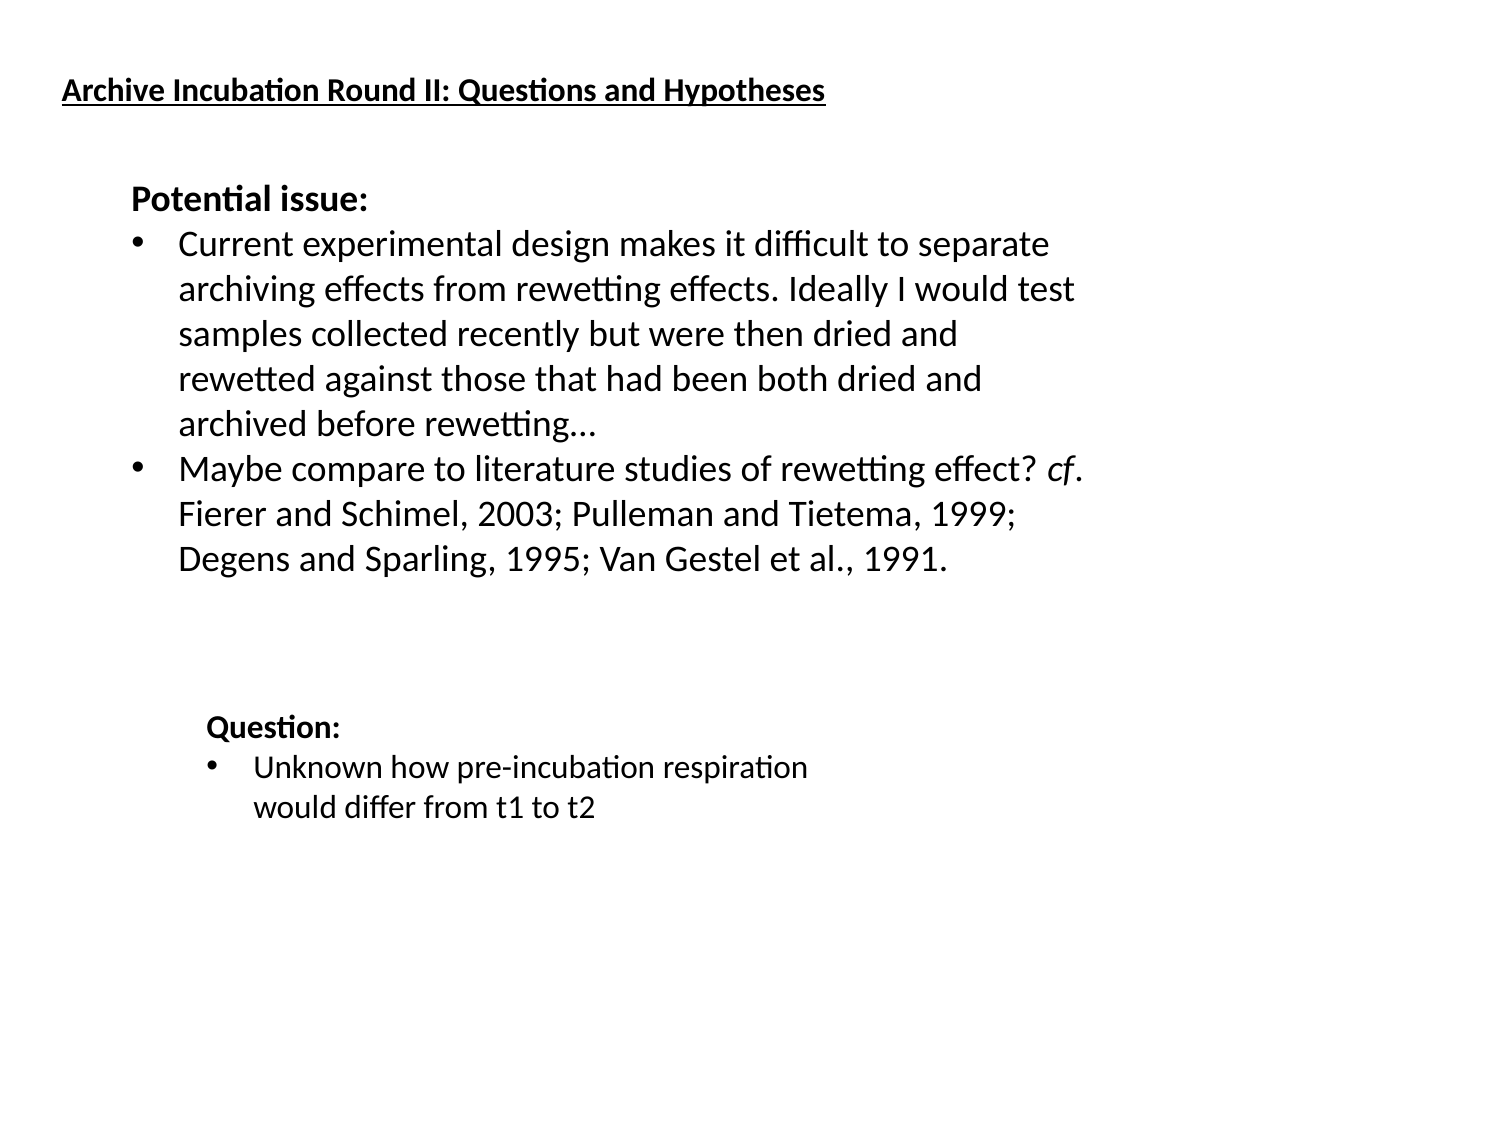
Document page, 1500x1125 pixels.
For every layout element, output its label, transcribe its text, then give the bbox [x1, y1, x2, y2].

text_box Potential issue: Current experimental design makes it difficult to separate archiving effects from rewetting effects. Ideally I would test samples collected recently but were then dried and rewetted against those that had been both dried and archived before rewetting… Maybe compare to literature studies of rewetting effect? cf. Fierer and Schimel, 2003; Pulleman and Tietema, 1999; Degens and Sparling, 1995; Van Gestel et al., 1991. [116, 166, 1102, 766]
text_box Archive Incubation Round II: Questions and Hypotheses [46, 61, 1138, 116]
text_box Question: Unknown how pre-incubation respiration would differ from t1 to t2 [116, 697, 867, 833]
